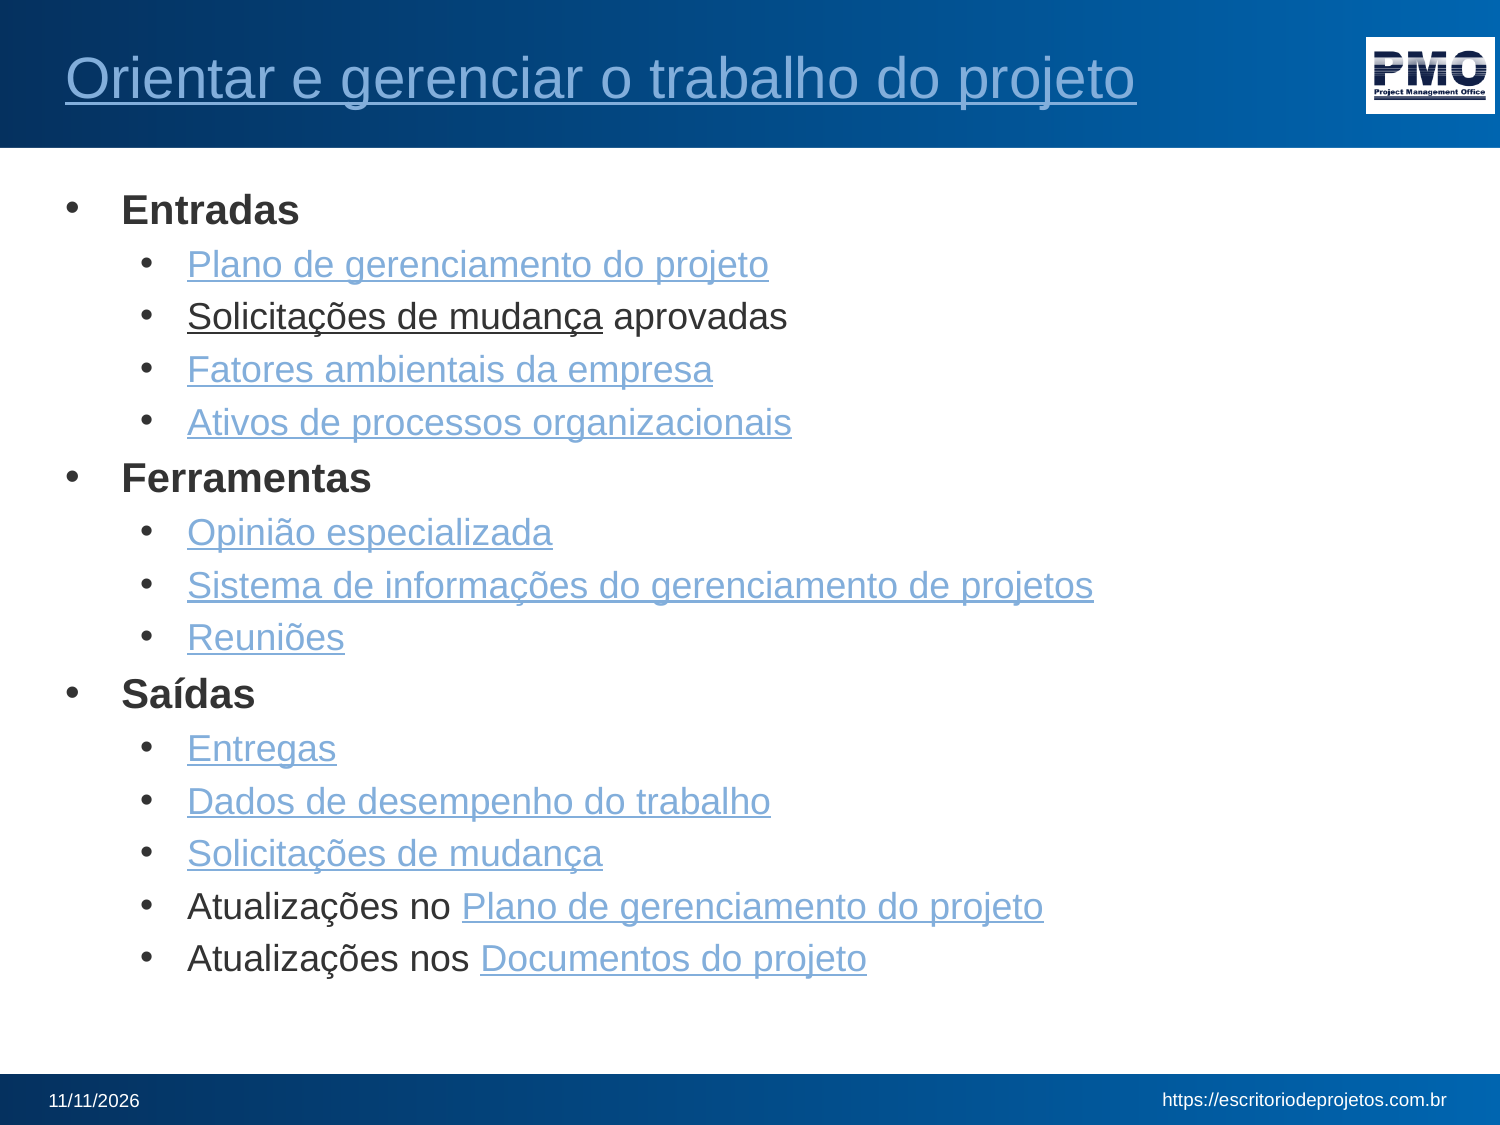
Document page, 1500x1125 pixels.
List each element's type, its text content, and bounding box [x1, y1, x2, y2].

picture [1366, 37, 1495, 114]
title Orientar e gerenciar o trabalho do projeto [50, 12, 1299, 138]
list Entradas Plano de gerenciamento do projeto Solicitações de mudança aprovadas Fatores ambientais da empresa Ativos de processos organizacionais Ferramentas Opinião especializada Sistema de informações do gerenciamento de projetos Reuniões Saídas Entregas Dados de desempenho do trabalho Solicitações de mudança Atualizações no Plano de gerenciamento do projeto Atualizações nos Documentos do projeto [50, 174, 1386, 1050]
